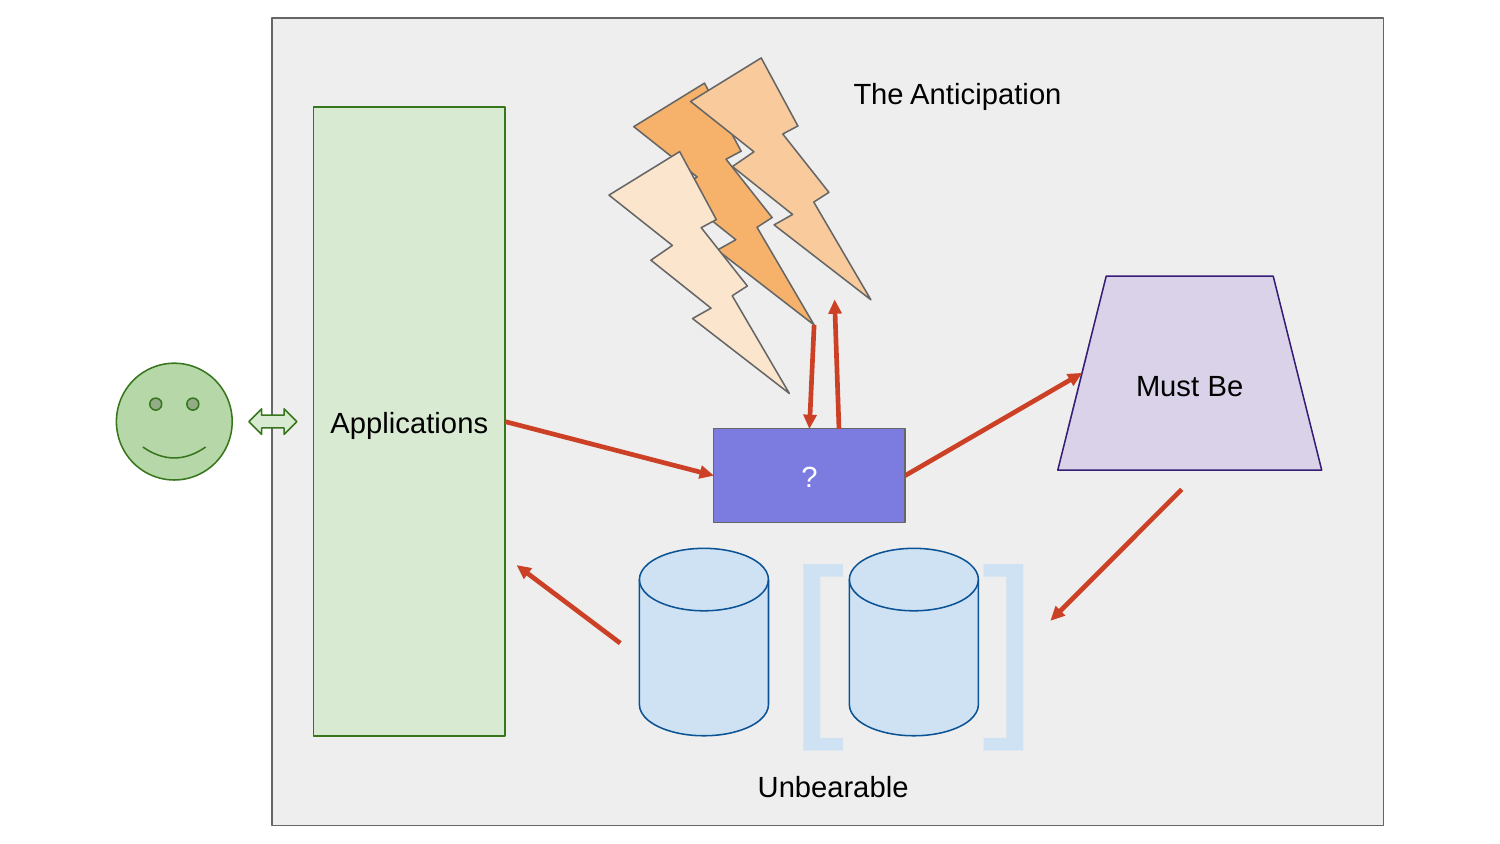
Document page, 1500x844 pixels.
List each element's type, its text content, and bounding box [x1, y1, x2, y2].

text_box ? [713, 428, 906, 492]
text_box Applications [313, 107, 506, 737]
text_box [639, 493, 1012, 786]
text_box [516, 565, 621, 644]
text_box Must Be [1088, 276, 1322, 471]
text_box Unbearable [639, 761, 1027, 810]
text_box [271, 18, 1384, 826]
text_box [116, 363, 233, 481]
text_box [904, 372, 1083, 476]
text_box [1050, 489, 1183, 621]
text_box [608, 57, 1115, 394]
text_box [504, 421, 714, 476]
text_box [834, 299, 840, 430]
text_box [248, 408, 297, 435]
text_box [809, 324, 815, 429]
